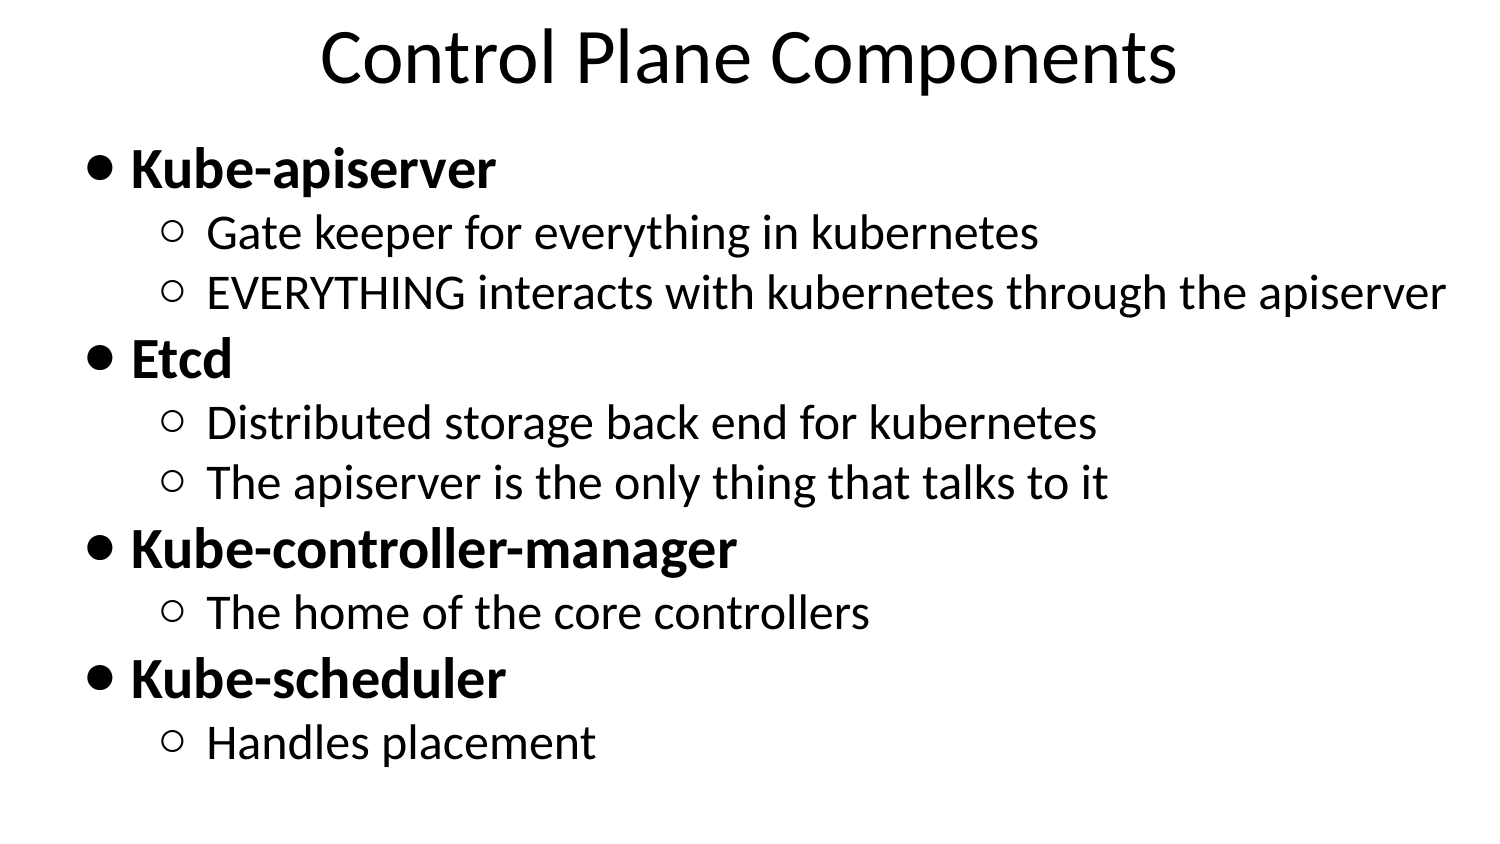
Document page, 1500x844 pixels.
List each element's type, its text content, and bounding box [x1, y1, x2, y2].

text_box Kube-apiserver Gate keeper for everything in kubernetes EVERYTHING interacts with kubernetes through the apiserver Etcd Distributed storage back end for kubernetes The apiserver is the only thing that talks to it Kube-controller-manager The home of the core controllers Kube-scheduler Handles placement [41, 114, 1483, 726]
title Control Plane Components [75, 0, 1425, 107]
